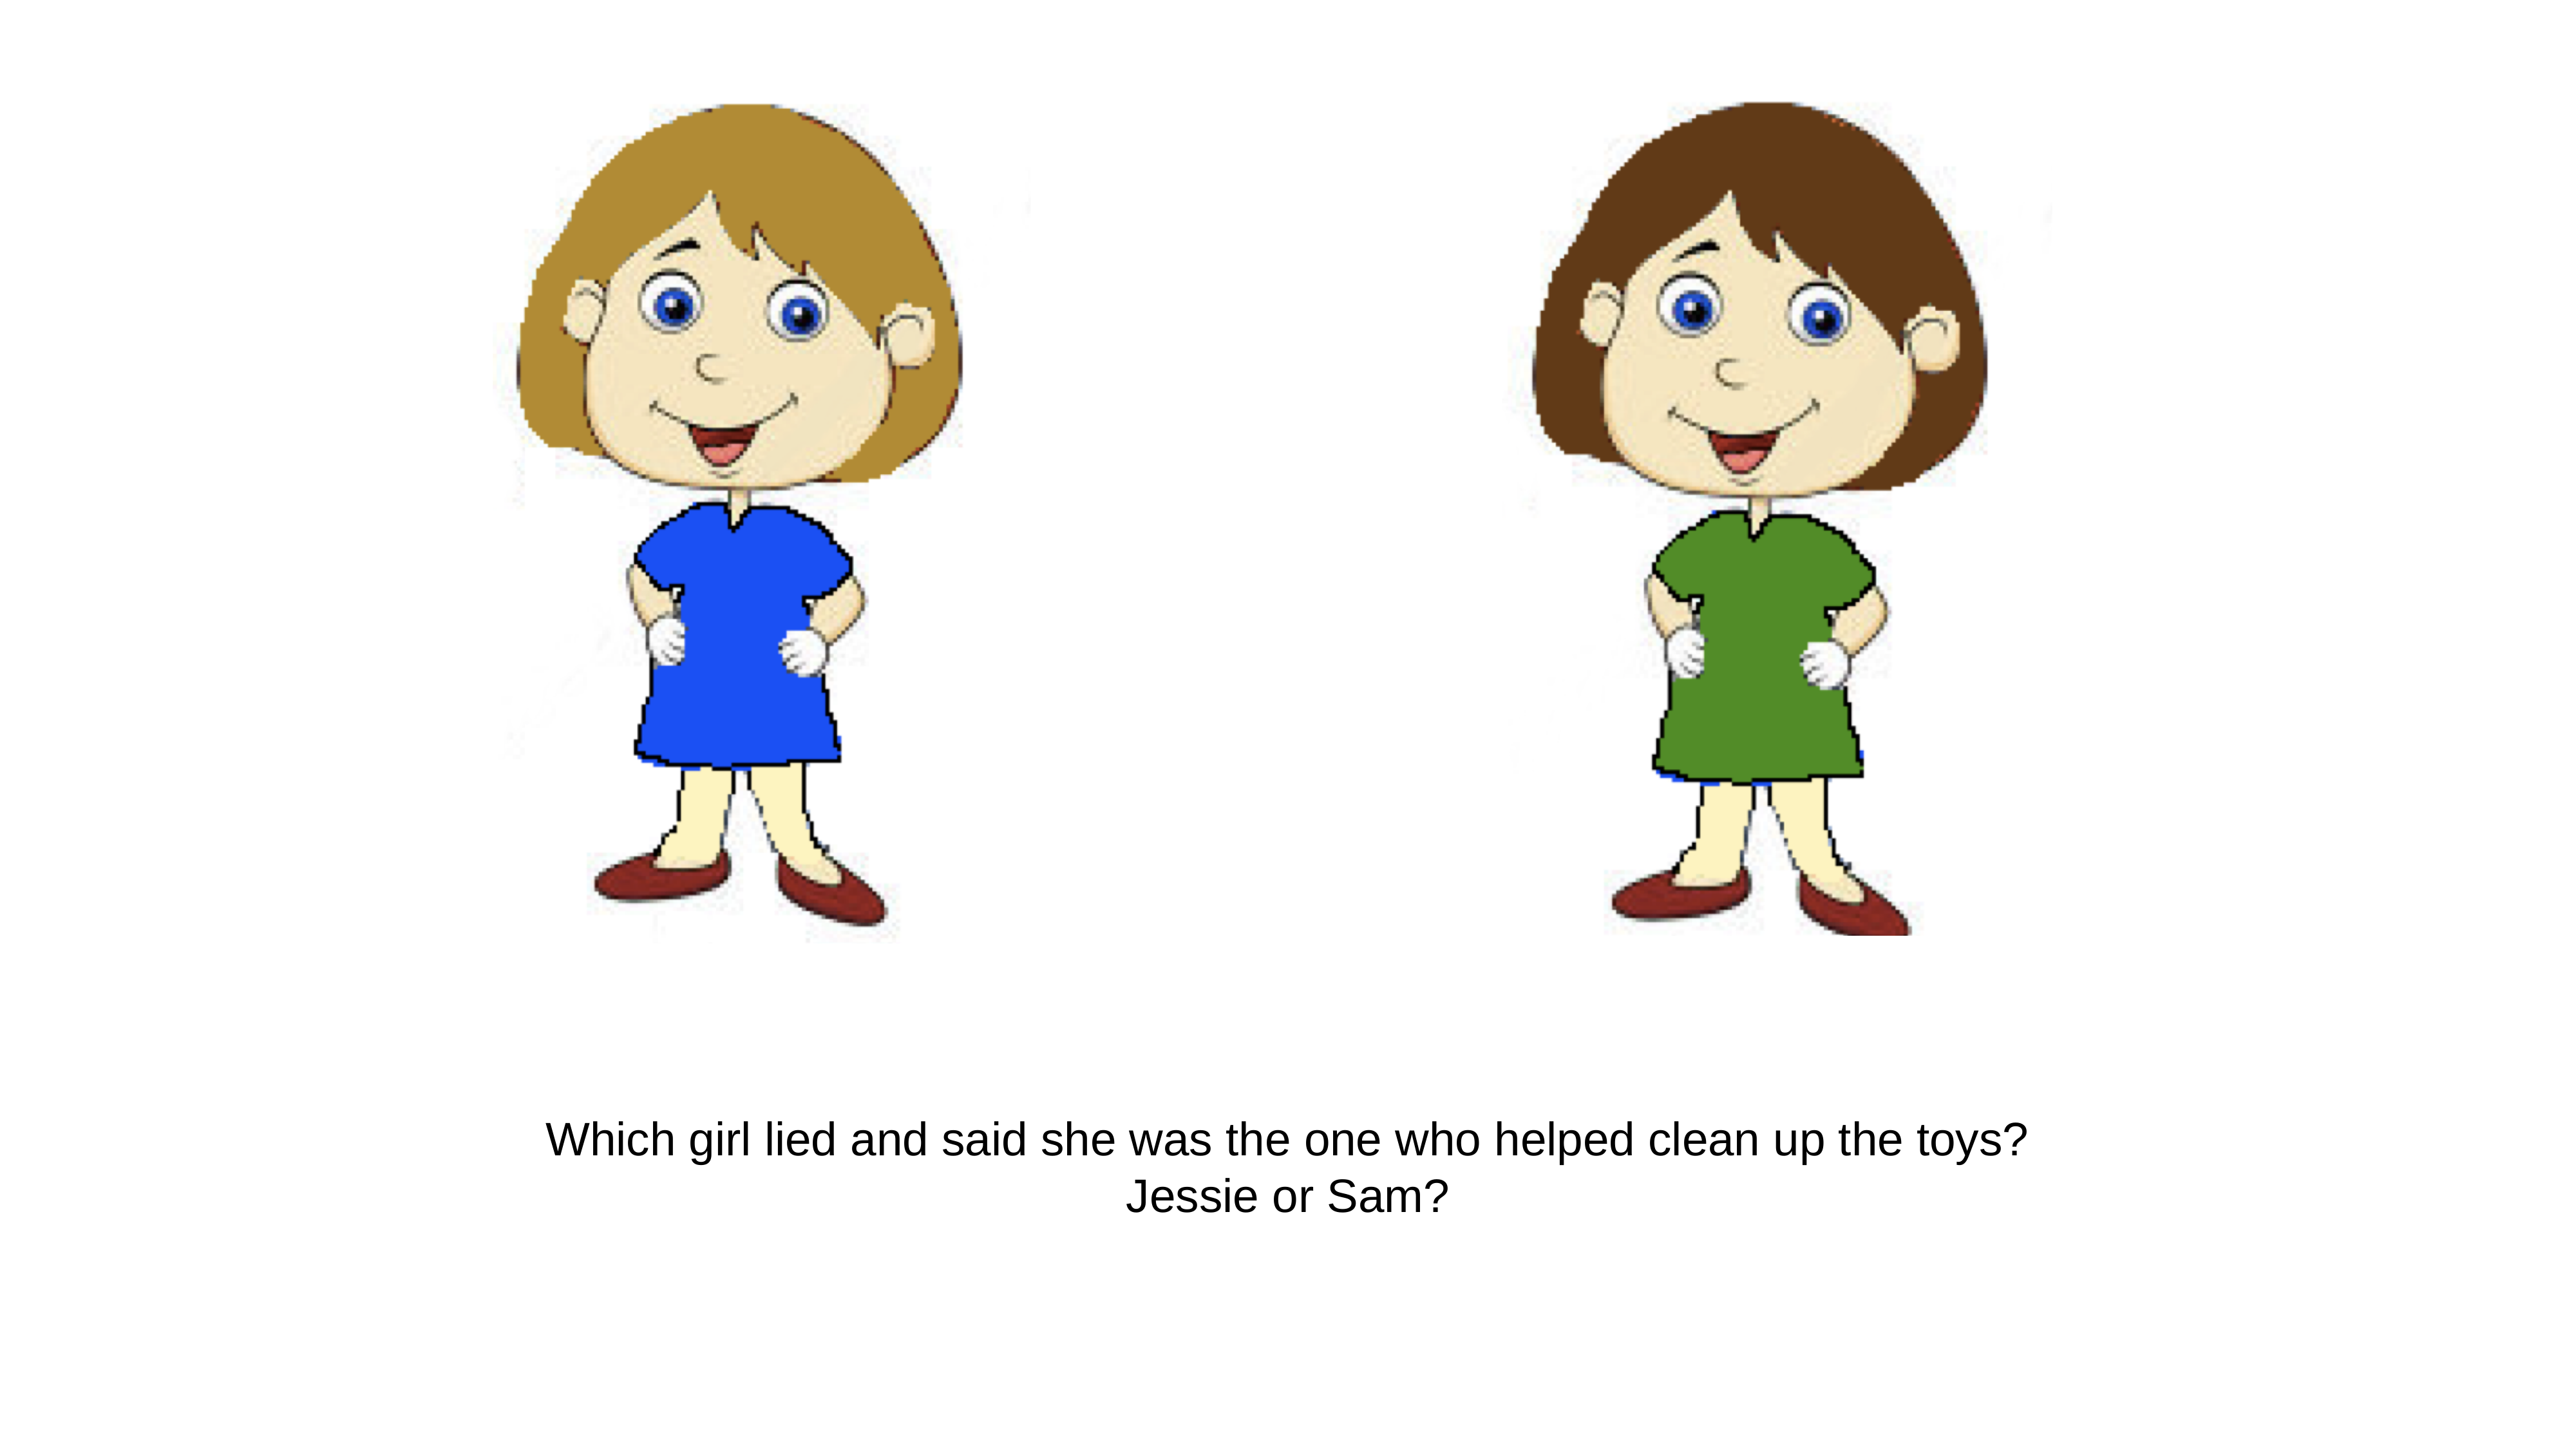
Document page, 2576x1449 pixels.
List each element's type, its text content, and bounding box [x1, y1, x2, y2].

picture [408, 57, 1099, 943]
picture [1395, 90, 2136, 936]
text_box Which girl lied and said she was the one who helped clean up the toys? Jessie or Sam? [540, 1103, 2036, 1283]
